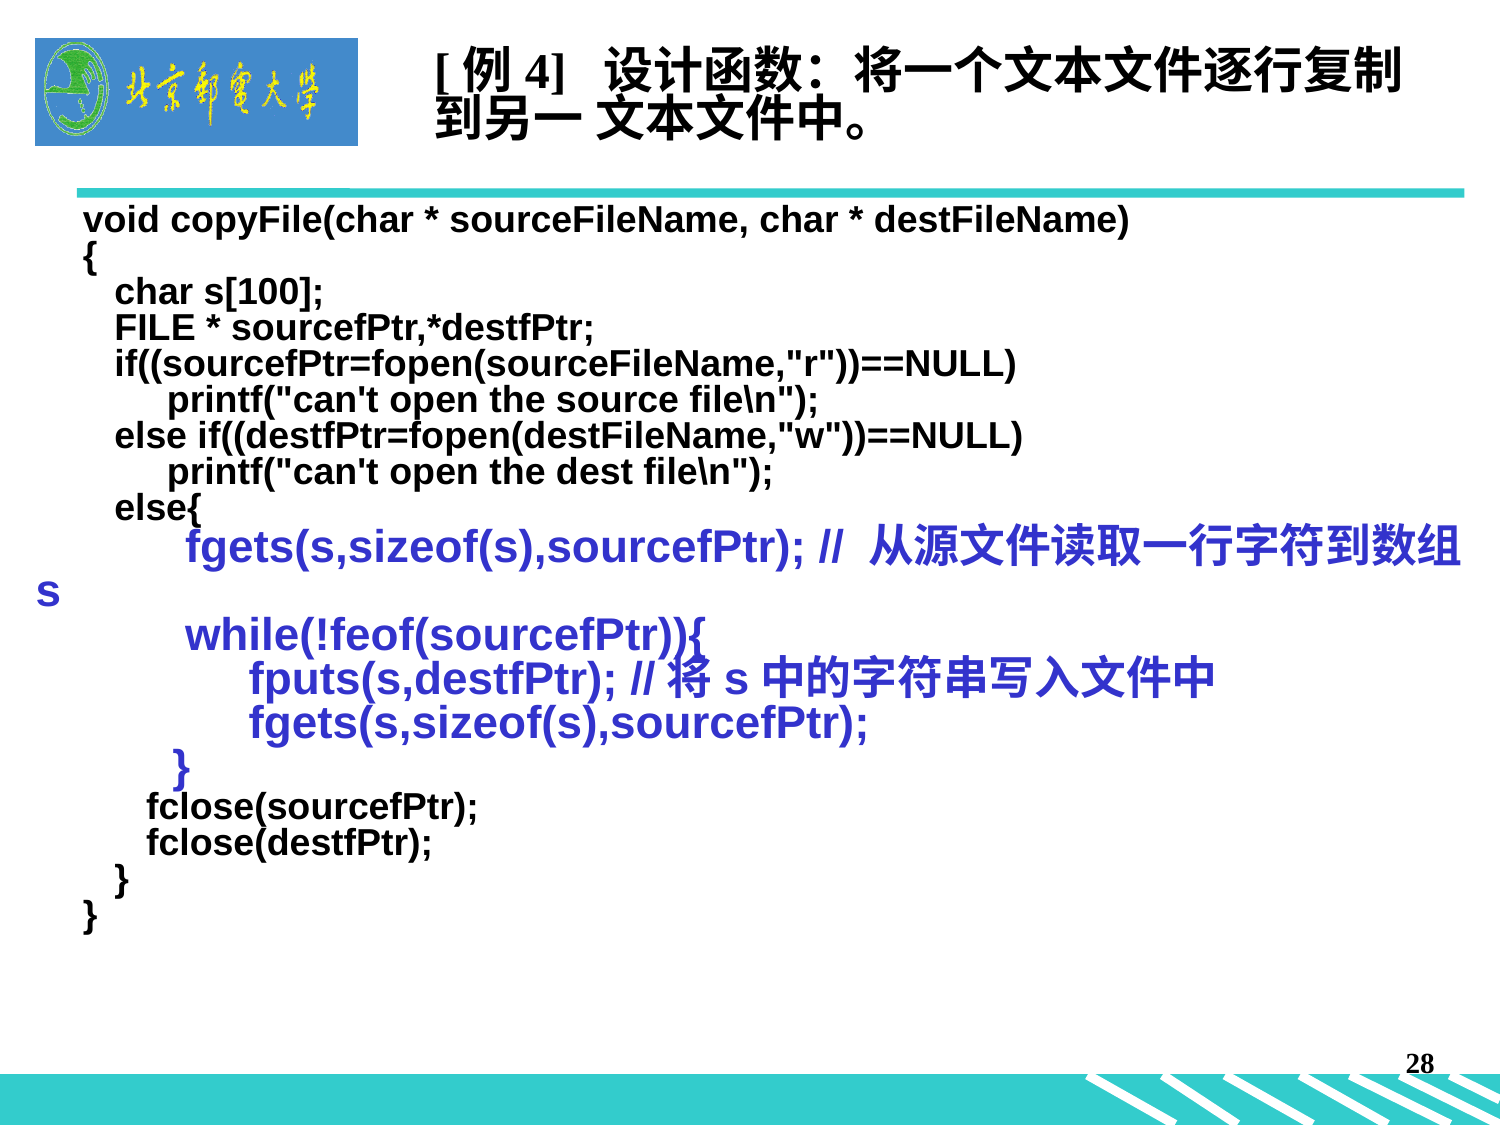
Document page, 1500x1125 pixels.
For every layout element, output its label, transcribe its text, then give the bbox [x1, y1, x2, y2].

text_box [例4] 设计函数：将一个文本文件逐行复制到另一 文本文件中。 [419, 42, 1448, 154]
picture [34, 37, 358, 146]
list void copyFile(char * sourceFileName, char * destFileName) { char s[100]; FILE * sourcefPtr,*destfPtr; if((sourcefPtr=fopen(sourceFileName,"r"))==NULL) printf("can't open the source file\n"); else if((destfPtr=fopen(destFileName,"w"))==NULL) printf("can't open the dest file\n"); else{ fgets(s,sizeof(s),sourcefPtr); // 从源文件读取一行字符到数组s while(!feof(sourcefPtr)){ fputs(s,destfPtr); //将s中的字符串写入文件中 fgets(s,sizeof(s),sourcefPtr); } fclose(sourcefPtr); fclose(destfPtr); } } [20, 196, 1500, 1125]
